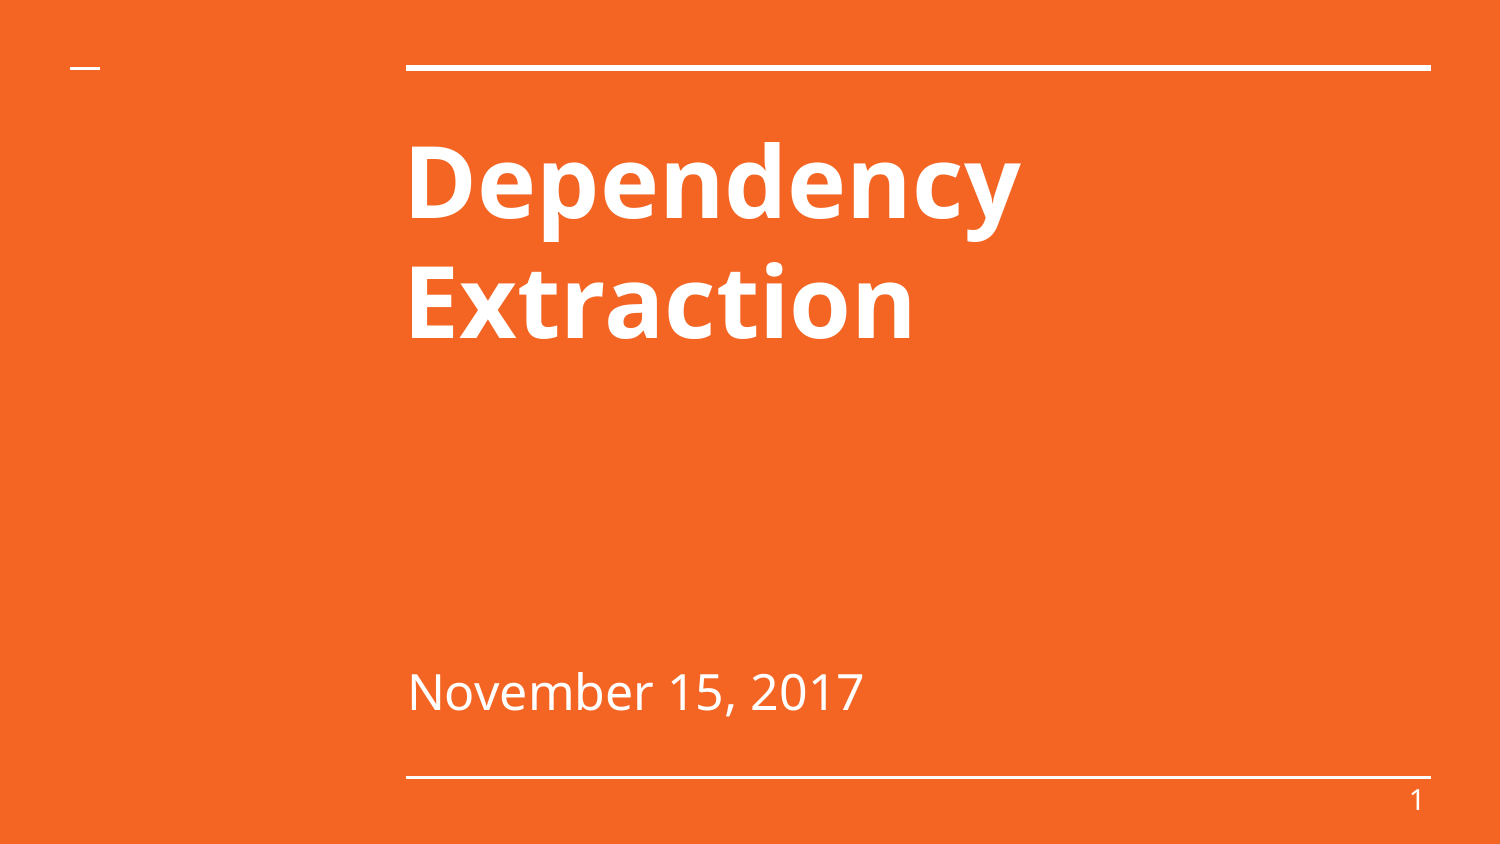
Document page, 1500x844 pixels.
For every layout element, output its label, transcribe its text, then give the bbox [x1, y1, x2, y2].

title Dependency Extraction [389, 103, 1428, 357]
slide_number ‹#› [1394, 769, 1484, 834]
subtitle November 15, 2017 [392, 531, 1431, 735]
